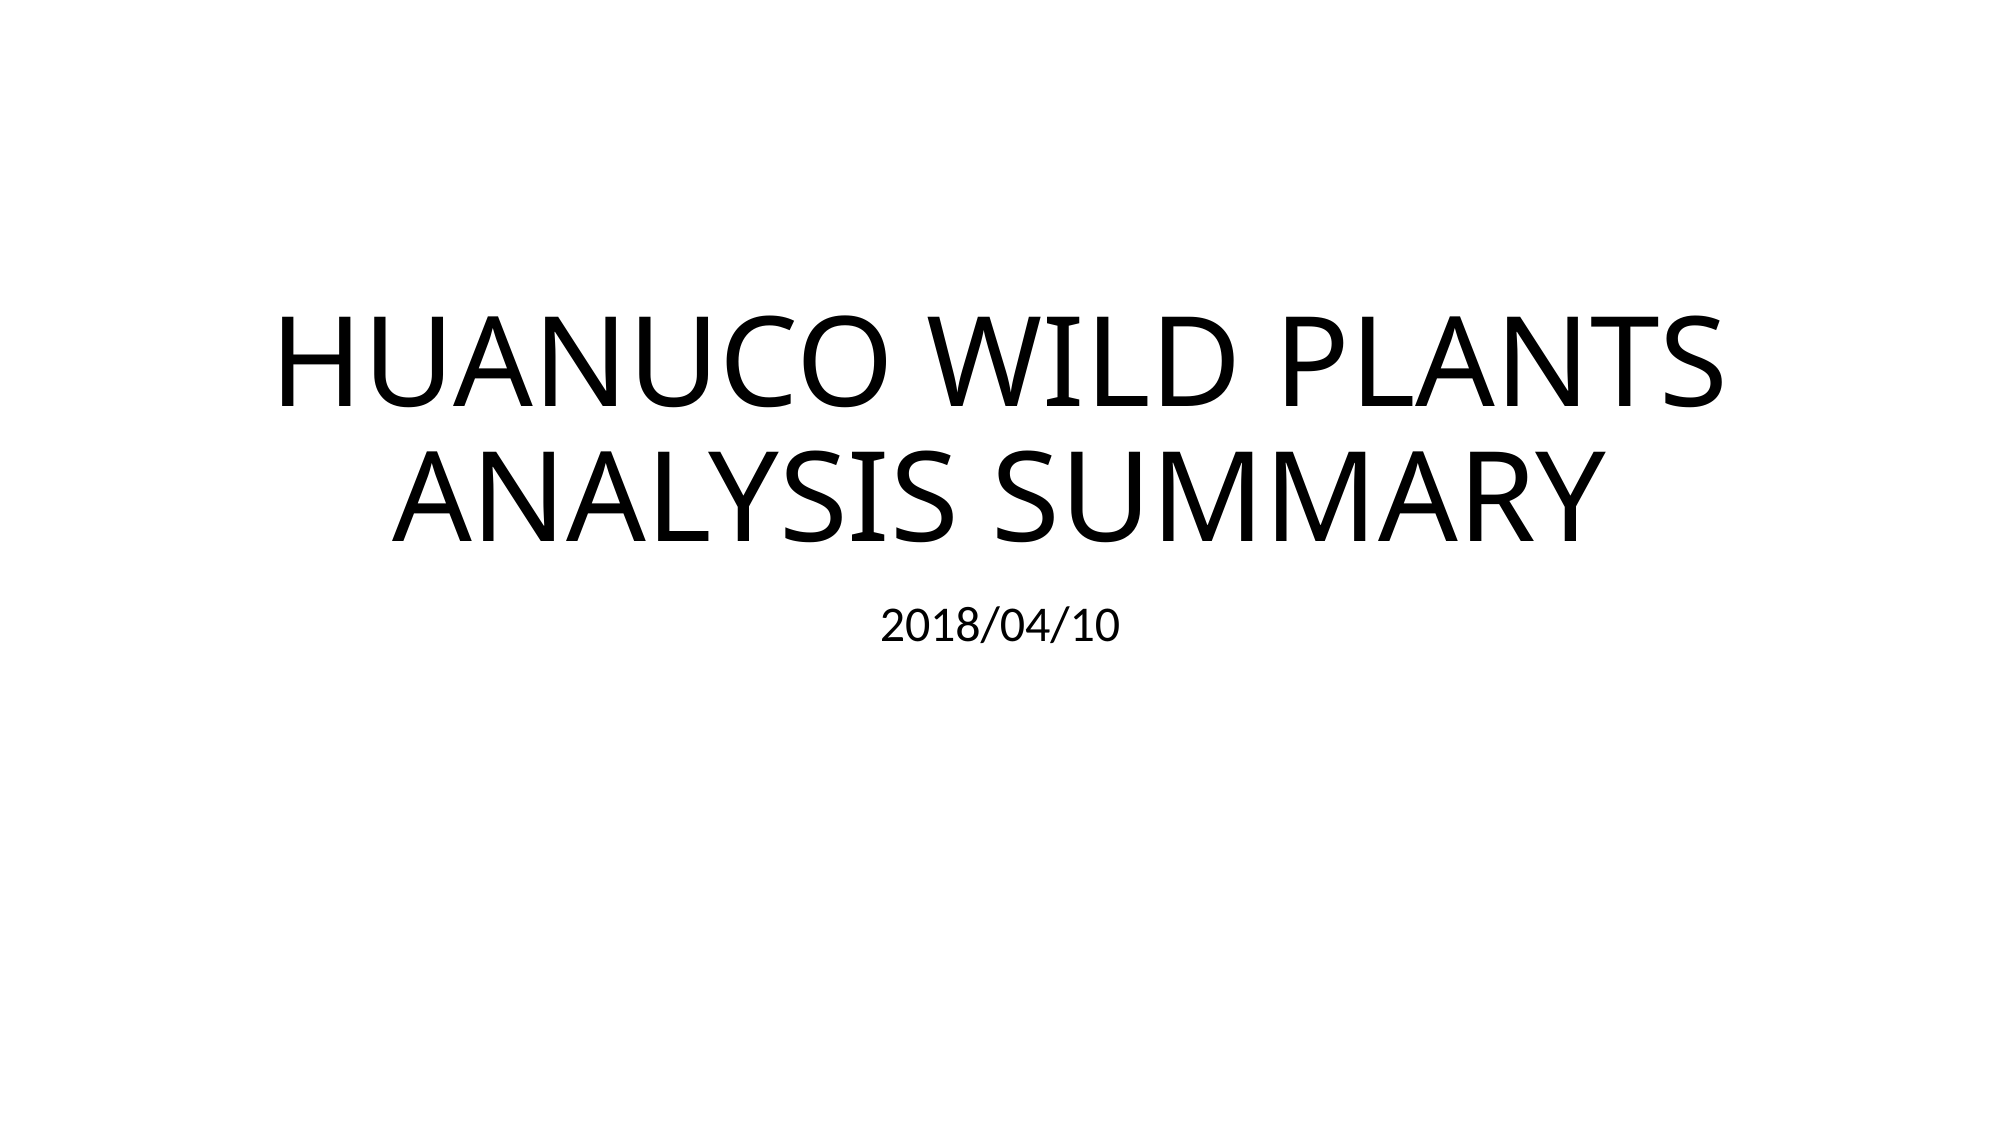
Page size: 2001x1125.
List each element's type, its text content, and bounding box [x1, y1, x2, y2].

subtitle 2018/04/10 [249, 590, 1750, 863]
title HUANUCO WILD PLANTS ANALYSIS SUMMARY [249, 184, 1750, 576]
